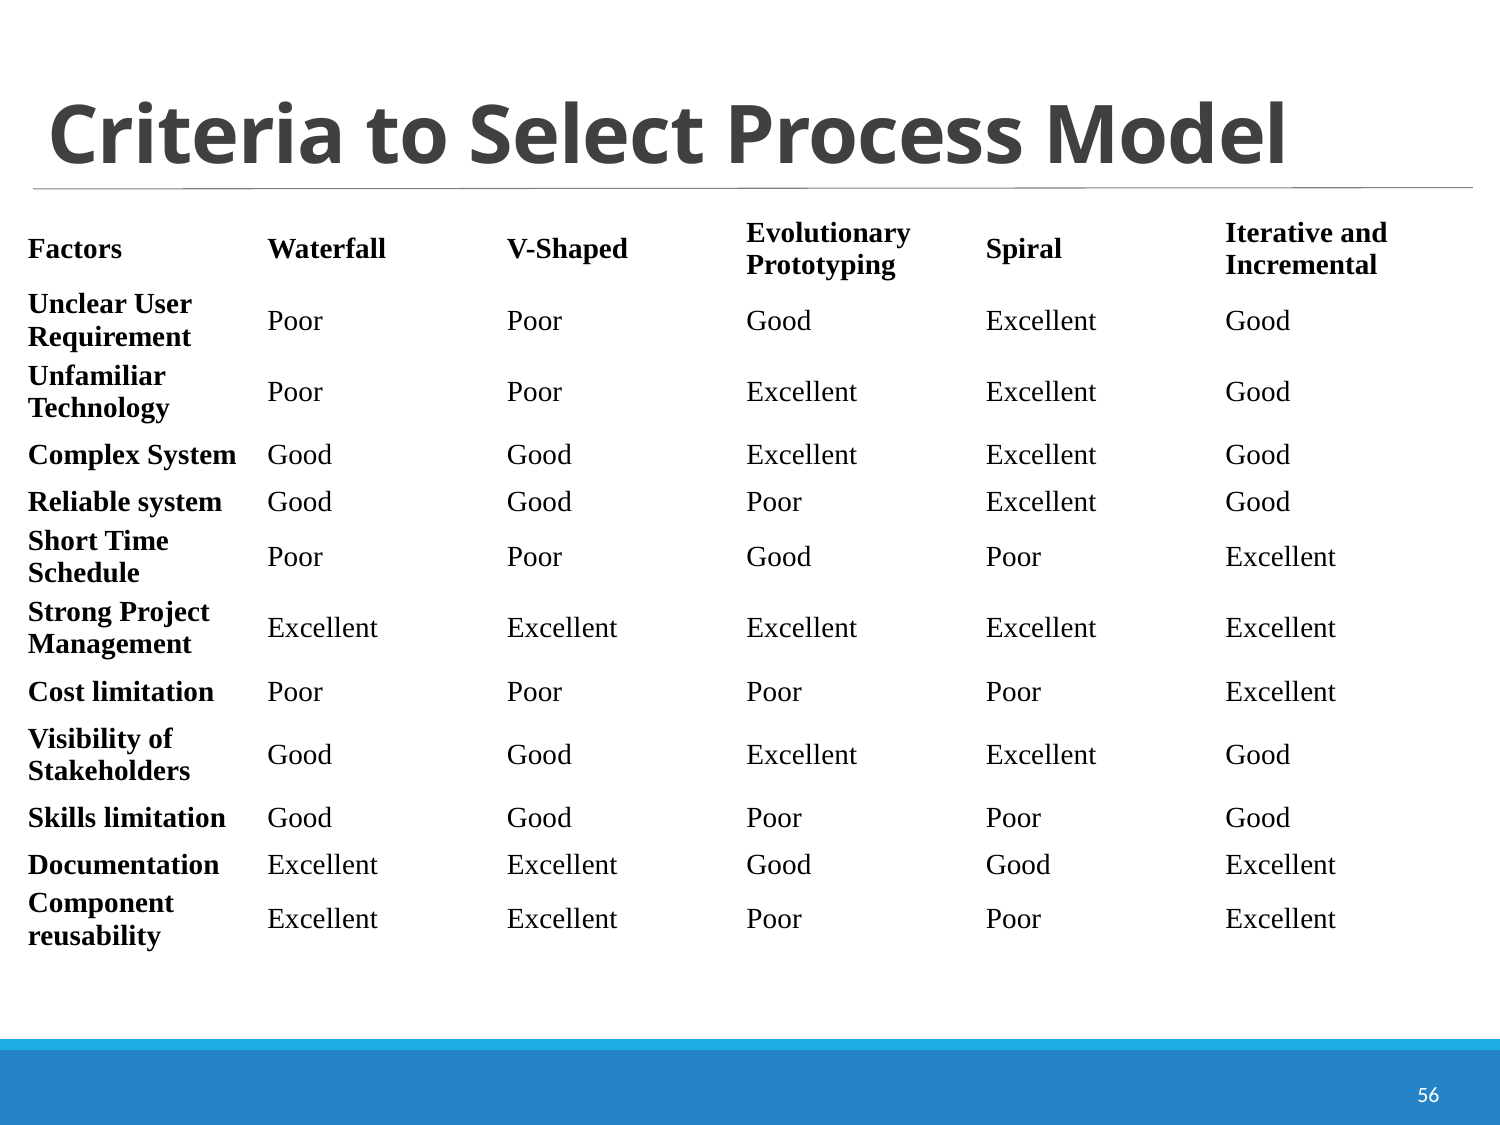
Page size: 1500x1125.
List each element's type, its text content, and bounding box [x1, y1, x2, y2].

table_cell Good [265, 790, 504, 845]
table_cell Good [1223, 719, 1462, 790]
table_cell Poor [983, 790, 1223, 845]
table_cell Excellent [265, 883, 504, 955]
table_header V-Shaped [504, 213, 744, 285]
table_cell Short Time Schedule [25, 521, 265, 592]
table_cell Excellent [983, 285, 1223, 356]
table_cell Poor [983, 664, 1223, 719]
table_cell Unfamiliar Technology [25, 356, 265, 427]
table_cell Documentation [25, 845, 265, 883]
table_cell Unclear User Requirement [25, 285, 265, 356]
table_cell Good [1223, 427, 1462, 482]
table_cell Good [265, 482, 504, 521]
table_cell Good [1223, 482, 1462, 521]
table_cell Excellent [1223, 521, 1462, 592]
table_cell Strong Project Management [25, 592, 265, 664]
table_cell Excellent [1223, 664, 1462, 719]
table_cell Poor [265, 285, 504, 356]
table_cell Poor [265, 521, 504, 592]
table_cell Poor [504, 356, 744, 427]
table_cell Excellent [744, 719, 983, 790]
table_header Factors [25, 213, 265, 285]
table_cell Excellent [983, 482, 1223, 521]
table_cell Good [1223, 790, 1462, 845]
table_cell Excellent [265, 592, 504, 664]
table_header Iterative and Incremental [1223, 213, 1462, 285]
table_cell Good [744, 845, 983, 883]
table_cell Good [265, 719, 504, 790]
table_cell Good [983, 845, 1223, 883]
table_cell Poor [504, 664, 744, 719]
table_cell Excellent [504, 845, 744, 883]
table_cell Excellent [744, 356, 983, 427]
table_cell Good [744, 521, 983, 592]
table_cell Excellent [983, 592, 1223, 664]
table_cell Excellent [265, 845, 504, 883]
table_cell Good [1223, 356, 1462, 427]
table_cell Good [1223, 285, 1462, 356]
table_cell Poor [504, 285, 744, 356]
table_cell Poor [983, 883, 1223, 955]
table_cell Good [504, 482, 744, 521]
table_cell Poor [744, 664, 983, 719]
table_cell Complex System [25, 427, 265, 482]
table_cell Excellent [983, 427, 1223, 482]
table_cell Good [744, 285, 983, 356]
table_cell Visibility of Stakeholders [25, 719, 265, 790]
table_cell Excellent [504, 592, 744, 664]
table_header Evolutionary Prototyping [744, 213, 983, 285]
table_cell Poor [744, 482, 983, 521]
table_cell Excellent [1223, 883, 1462, 955]
table_cell Excellent [1223, 845, 1462, 883]
table_cell Poor [983, 521, 1223, 592]
table_cell Good [504, 790, 744, 845]
title Criteria to Select Process Model [32, 37, 1473, 188]
table_header Waterfall [265, 213, 504, 285]
table_cell Excellent [983, 719, 1223, 790]
table_cell Excellent [1223, 592, 1462, 664]
table_cell Component reusability [25, 883, 265, 955]
table_cell Poor [744, 883, 983, 955]
table_cell Excellent [983, 356, 1223, 427]
table_cell Poor [265, 664, 504, 719]
table_cell Excellent [744, 592, 983, 664]
table_cell Good [265, 427, 504, 482]
table_cell Reliable system [25, 482, 265, 521]
table_cell Poor [744, 790, 983, 845]
table_cell Good [504, 427, 744, 482]
table_cell Poor [504, 521, 744, 592]
table_cell Excellent [744, 427, 983, 482]
table_cell Cost limitation [25, 664, 265, 719]
table_cell Skills limitation [25, 790, 265, 845]
table_header Spiral [983, 213, 1223, 285]
table_cell Poor [265, 356, 504, 427]
table_cell Good [504, 719, 744, 790]
table_cell Excellent [504, 883, 744, 955]
